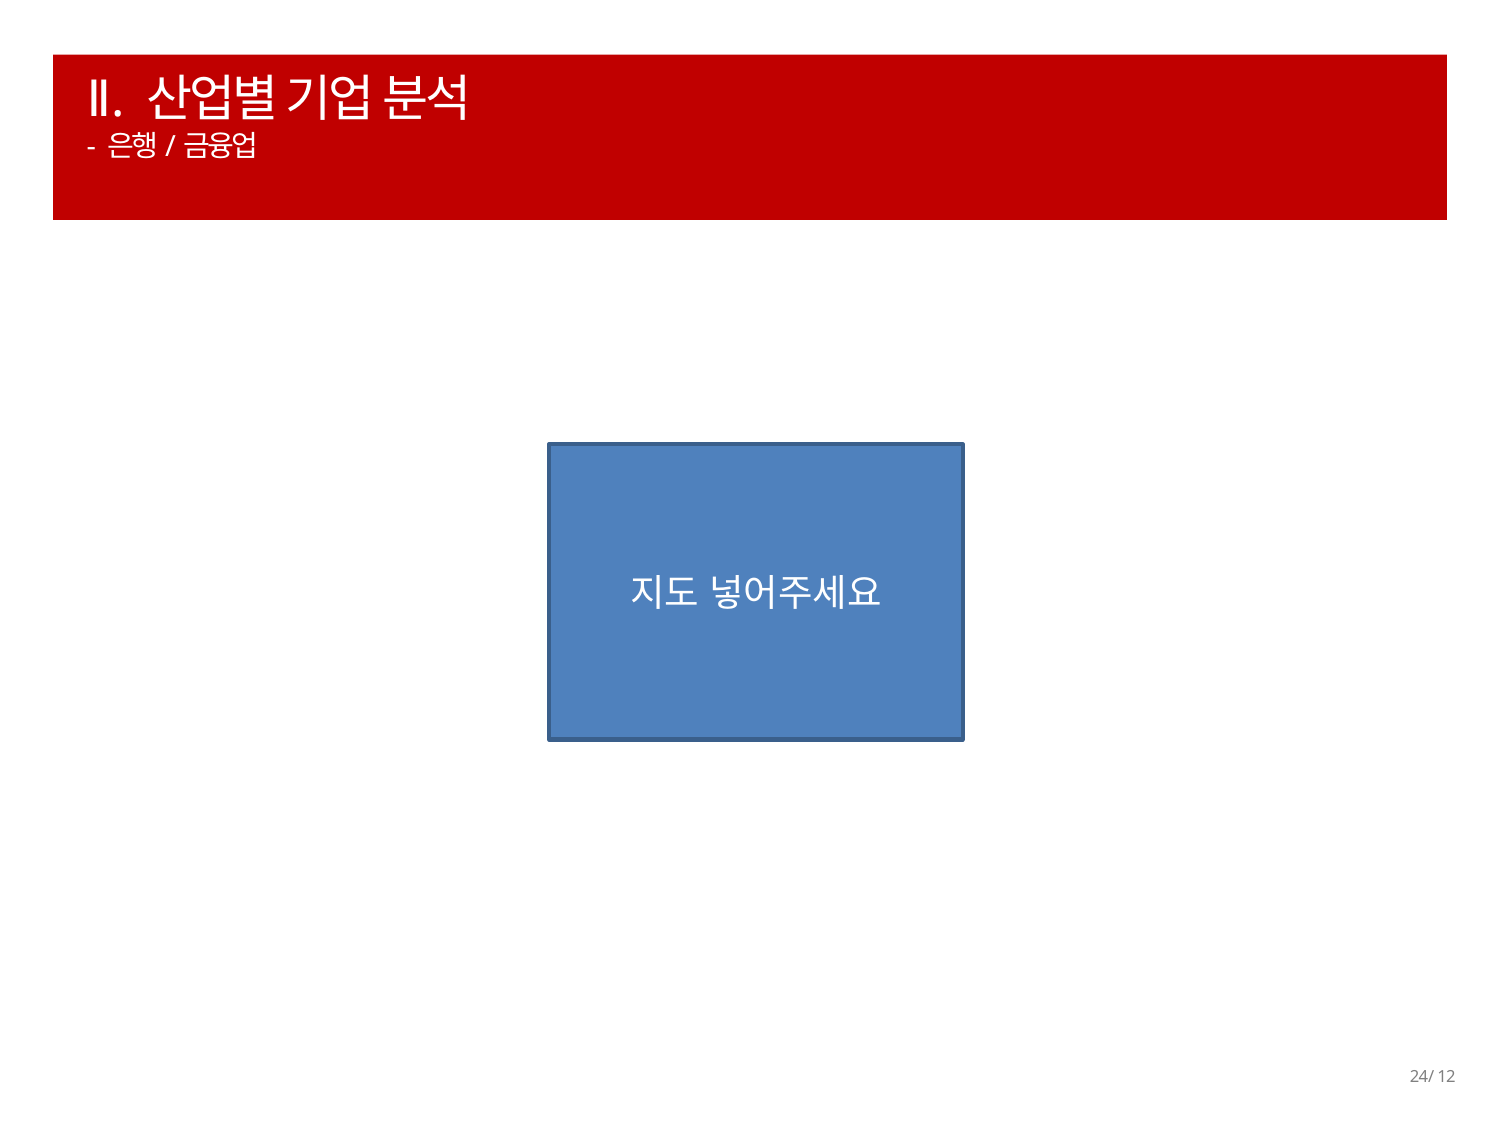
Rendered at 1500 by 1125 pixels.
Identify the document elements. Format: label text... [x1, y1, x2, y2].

text_box 지도 넣어주세요 [547, 442, 965, 742]
text_box 24/ 12 [1210, 1058, 1471, 1097]
text_box [51, 52, 1449, 222]
title Ⅱ. 산업별 기업 분석 - 은행/금융업 [71, 59, 1422, 225]
